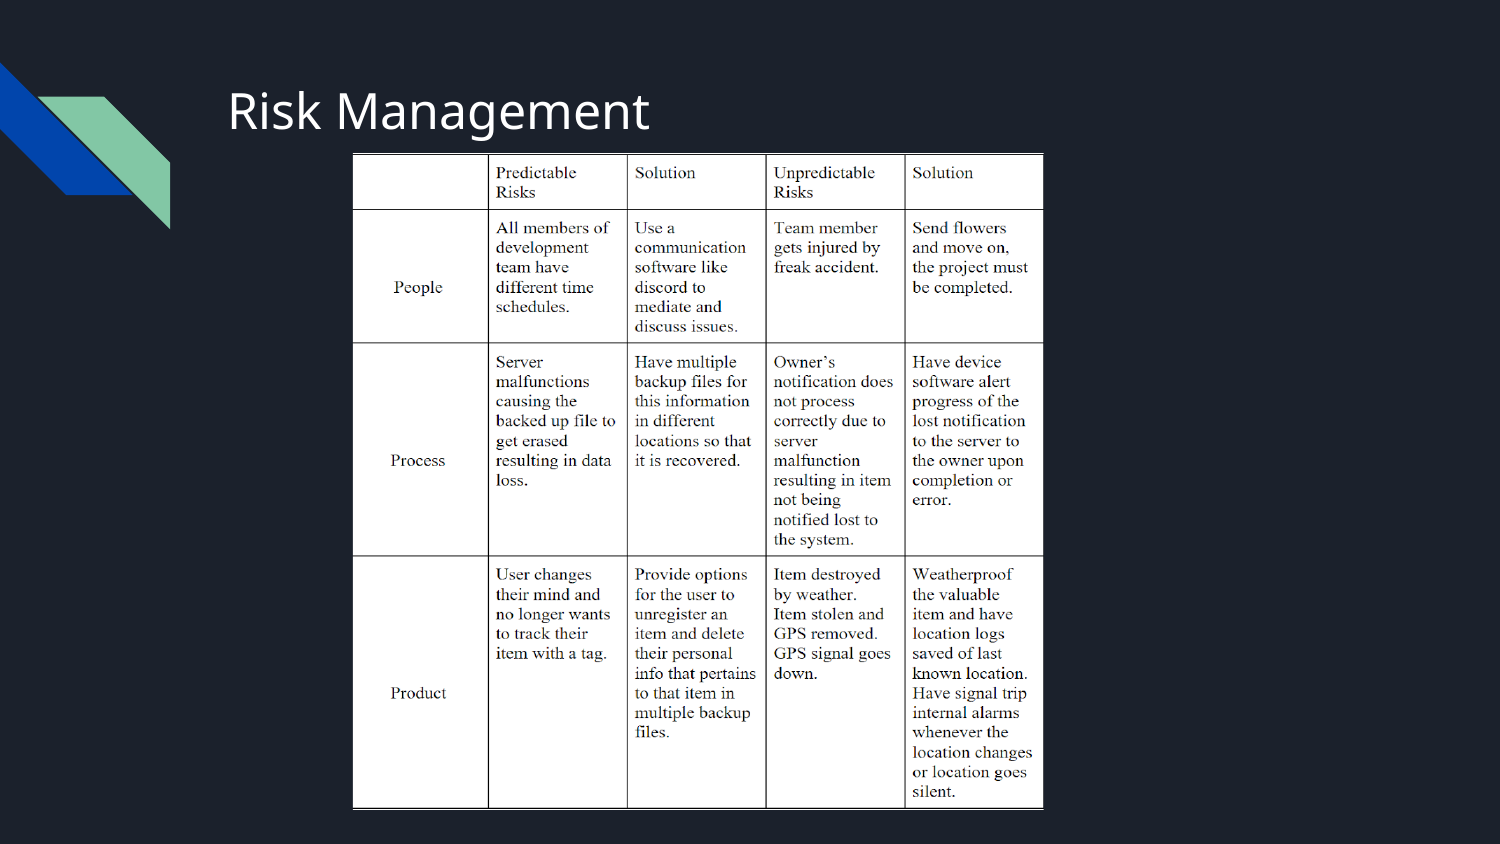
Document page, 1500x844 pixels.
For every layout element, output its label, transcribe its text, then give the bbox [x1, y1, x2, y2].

picture [352, 152, 1044, 810]
title Risk Management [212, 64, 1368, 215]
